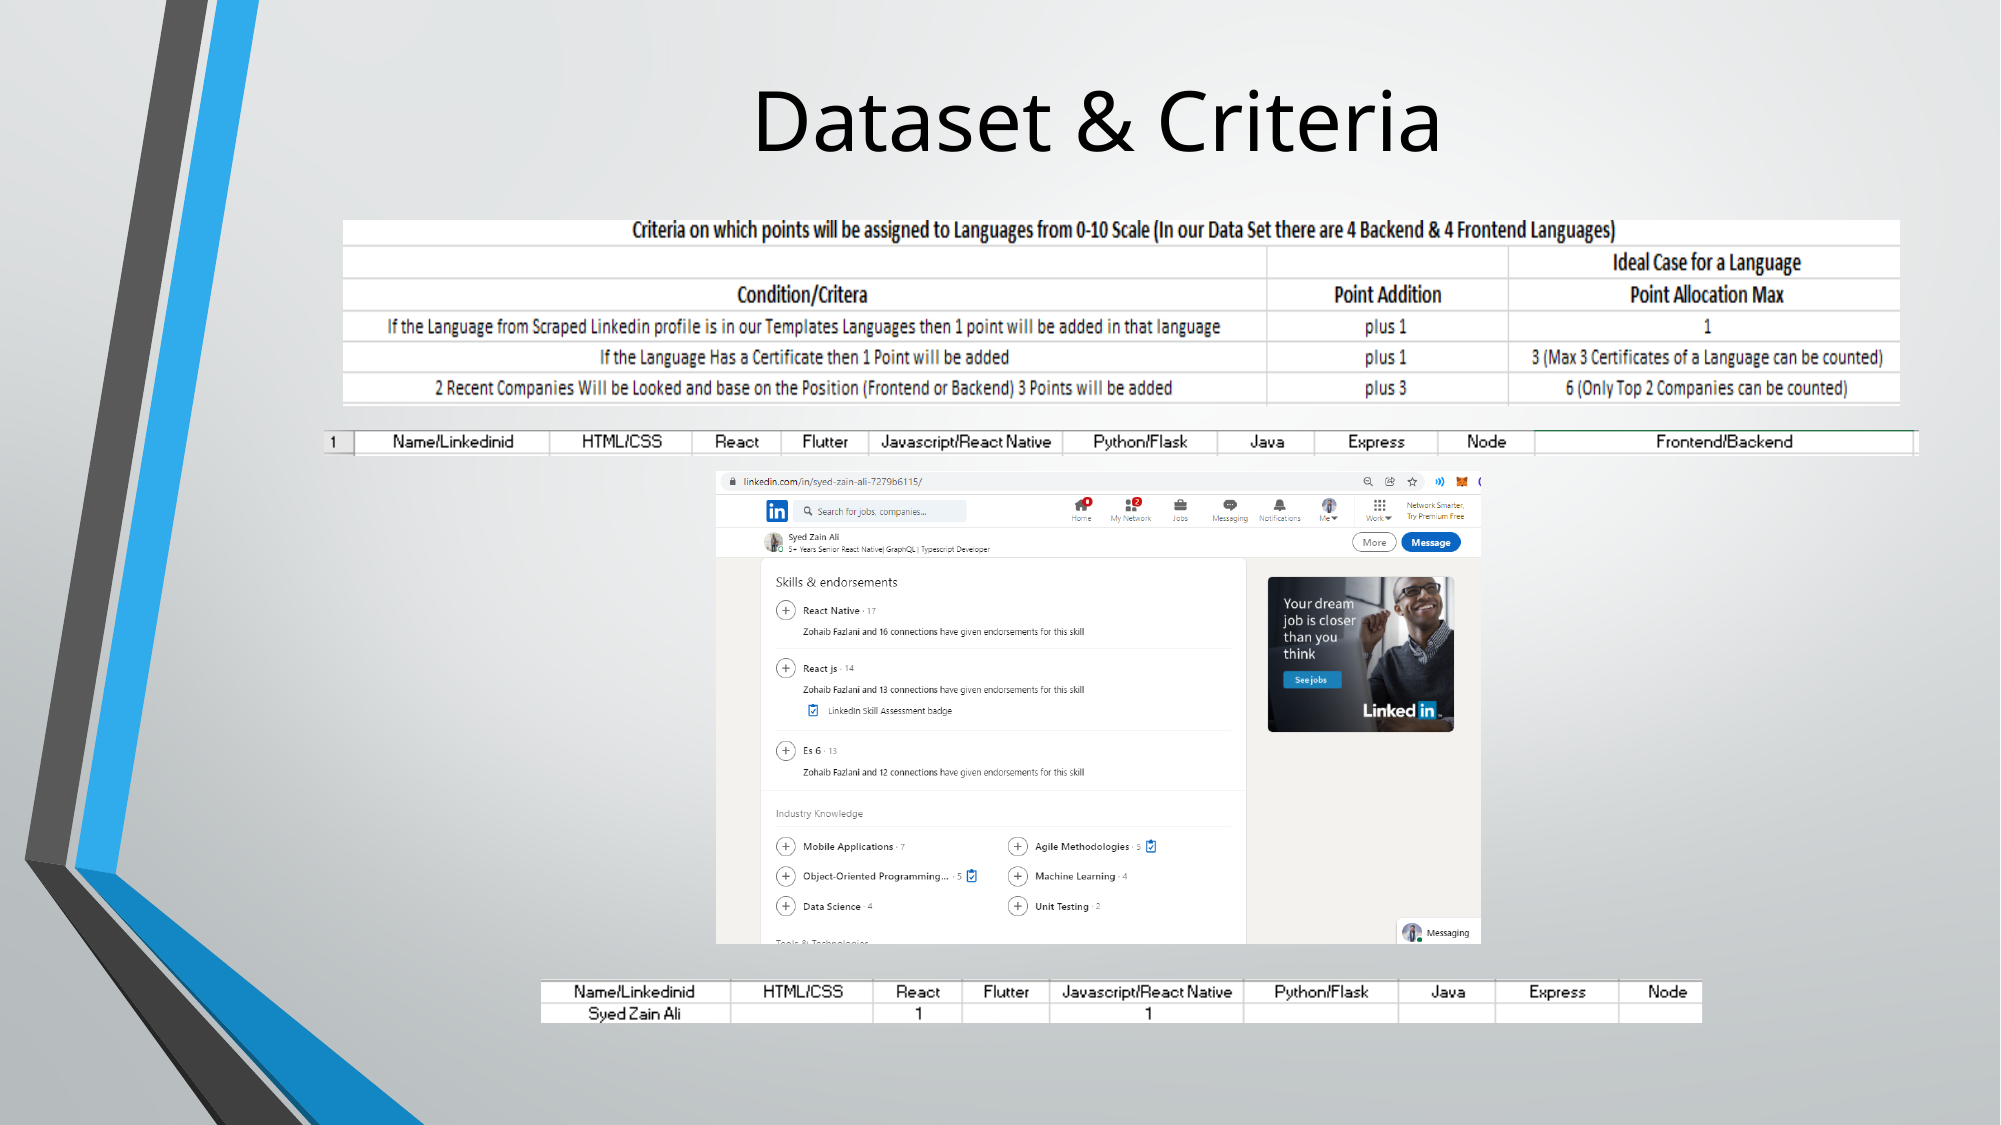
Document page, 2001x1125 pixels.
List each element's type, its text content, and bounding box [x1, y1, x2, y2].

picture [715, 471, 1481, 945]
title Dataset & Criteria [512, 41, 1684, 197]
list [343, 220, 1901, 407]
picture [324, 430, 1919, 456]
picture [540, 978, 1703, 1023]
